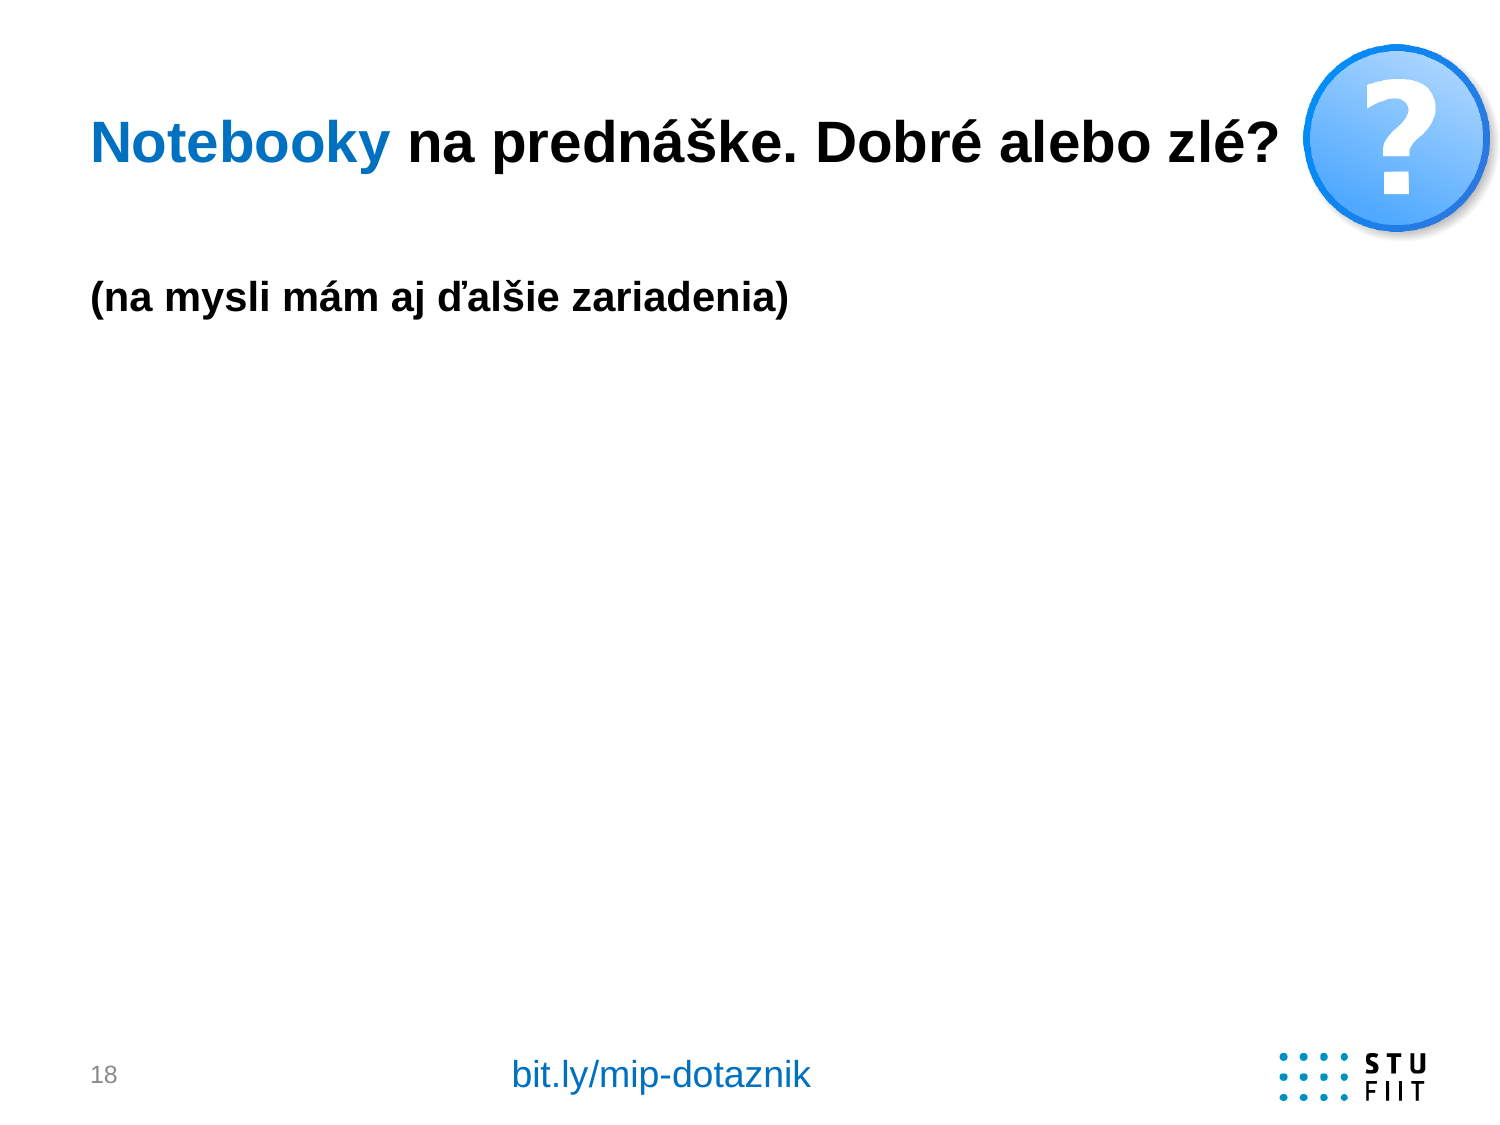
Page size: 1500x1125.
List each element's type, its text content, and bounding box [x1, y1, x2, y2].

title Notebooky na prednáške. Dobré alebo zlé? [75, 45, 1301, 233]
picture [1269, 1045, 1436, 1118]
list (na mysli mám aj ďalšie zariadenia) [75, 262, 1425, 1005]
text_box bit.ly/mip-dotaznik [496, 1042, 1004, 1103]
picture [1303, 44, 1500, 242]
slide_number 18 [75, 1043, 425, 1104]
